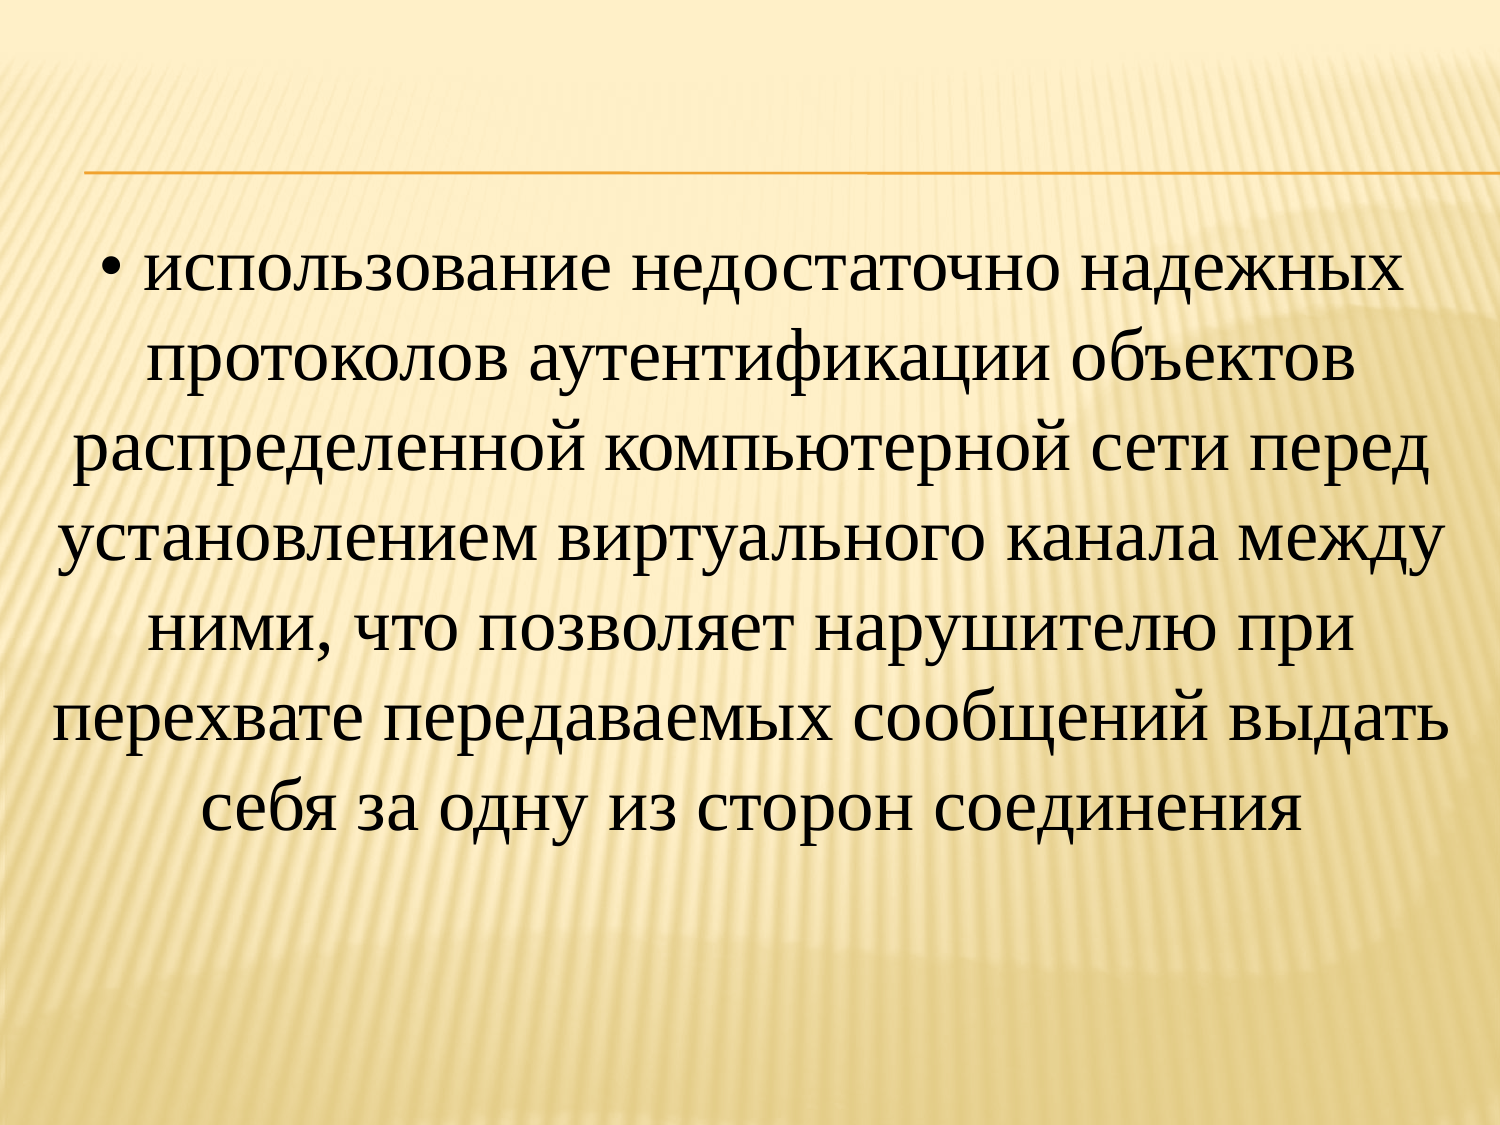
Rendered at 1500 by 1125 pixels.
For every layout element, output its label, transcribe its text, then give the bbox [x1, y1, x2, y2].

list • использование недостаточно надежных протоколов аутентификации объектов распределенной компьютерной сети перед установлением виртуального канала между ними, что позволяет нарушителю при перехвате передаваемых сообщений выдать себя за одну из сторон соединения [2, 208, 1500, 1102]
